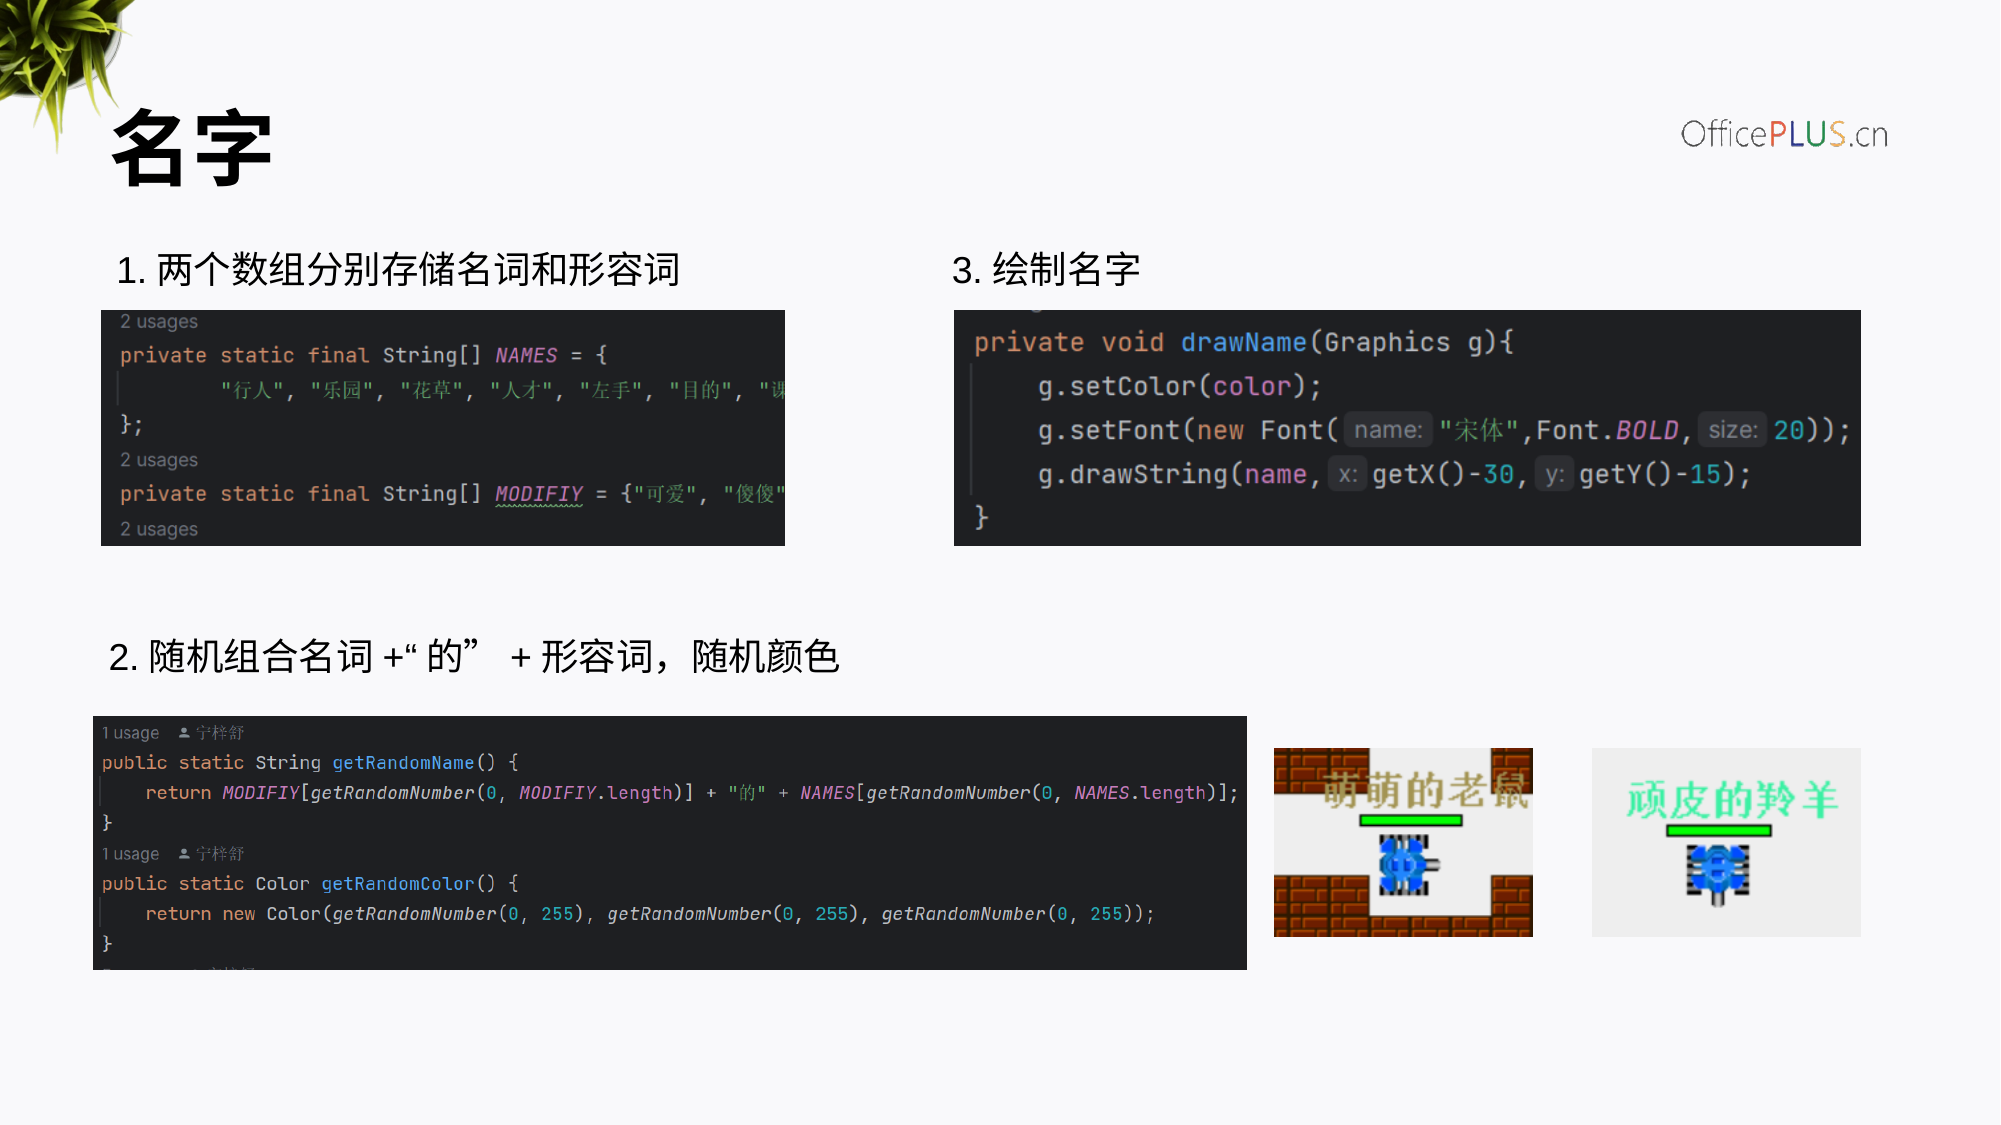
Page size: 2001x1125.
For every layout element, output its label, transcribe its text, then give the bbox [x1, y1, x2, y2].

text_box 2.随机组合名词+“的”+形容词，随机颜色 [93, 603, 938, 686]
picture [1656, 102, 1899, 162]
picture [0, 0, 139, 168]
picture [101, 310, 785, 546]
text_box 1.两个数组分别存储名词和形容词 [101, 216, 937, 299]
text_box 3.绘制名字 [937, 216, 1781, 299]
picture [1592, 748, 1861, 937]
picture [93, 716, 1247, 970]
picture [1274, 748, 1533, 937]
picture [954, 310, 1861, 546]
text_box 名字 [95, 89, 292, 204]
